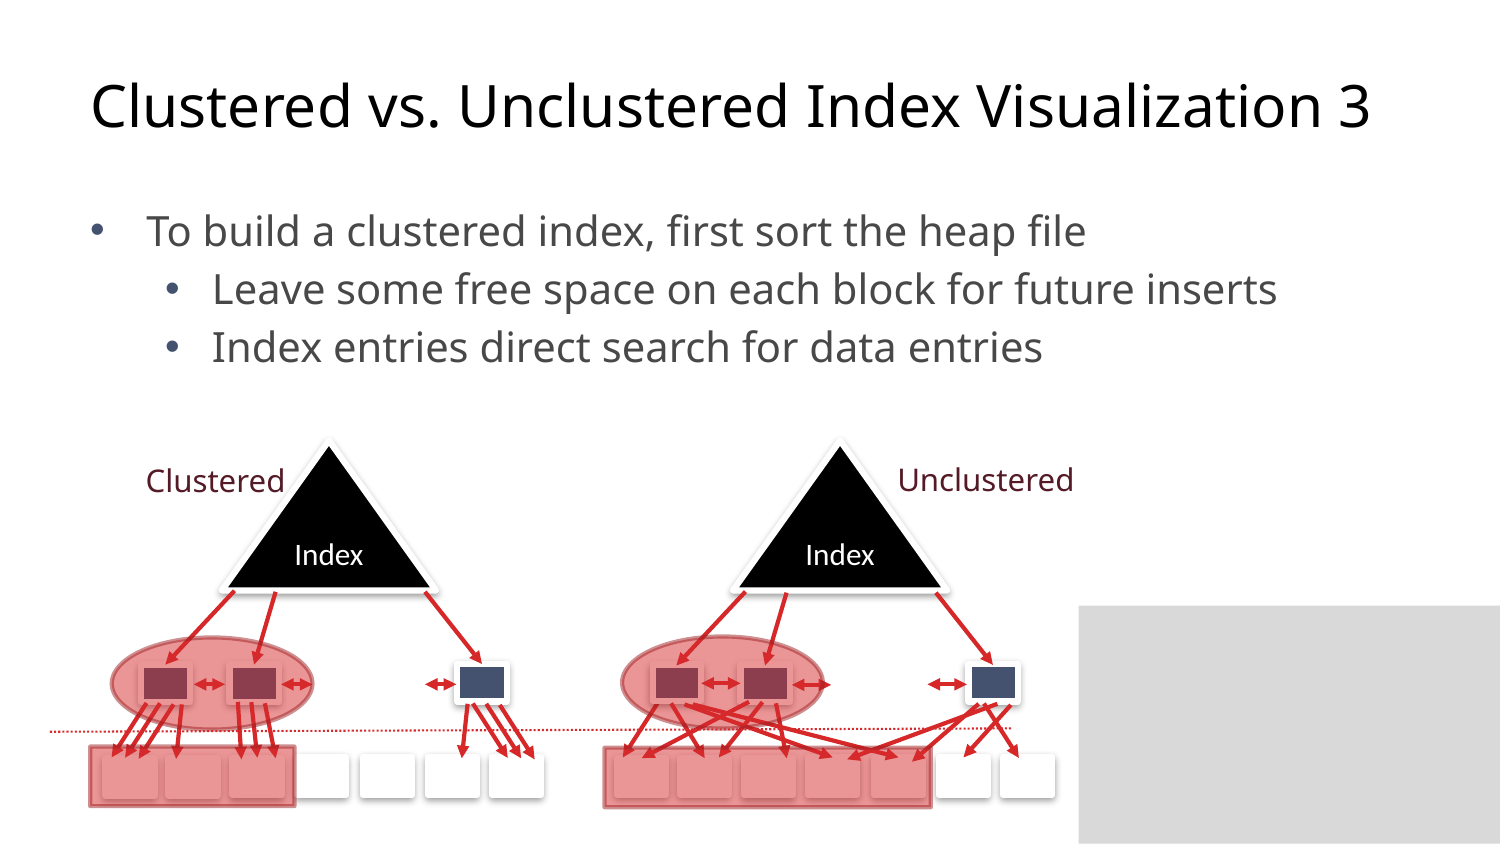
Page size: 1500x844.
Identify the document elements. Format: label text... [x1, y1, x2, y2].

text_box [89, 440, 602, 807]
list To build a clustered index, first sort the heap file Leave some free space on each block for future inserts Index entries direct search for data entries [75, 196, 1425, 395]
title Clustered vs. Unclustered Index Visualization 3 [75, 33, 1425, 175]
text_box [604, 440, 1087, 808]
